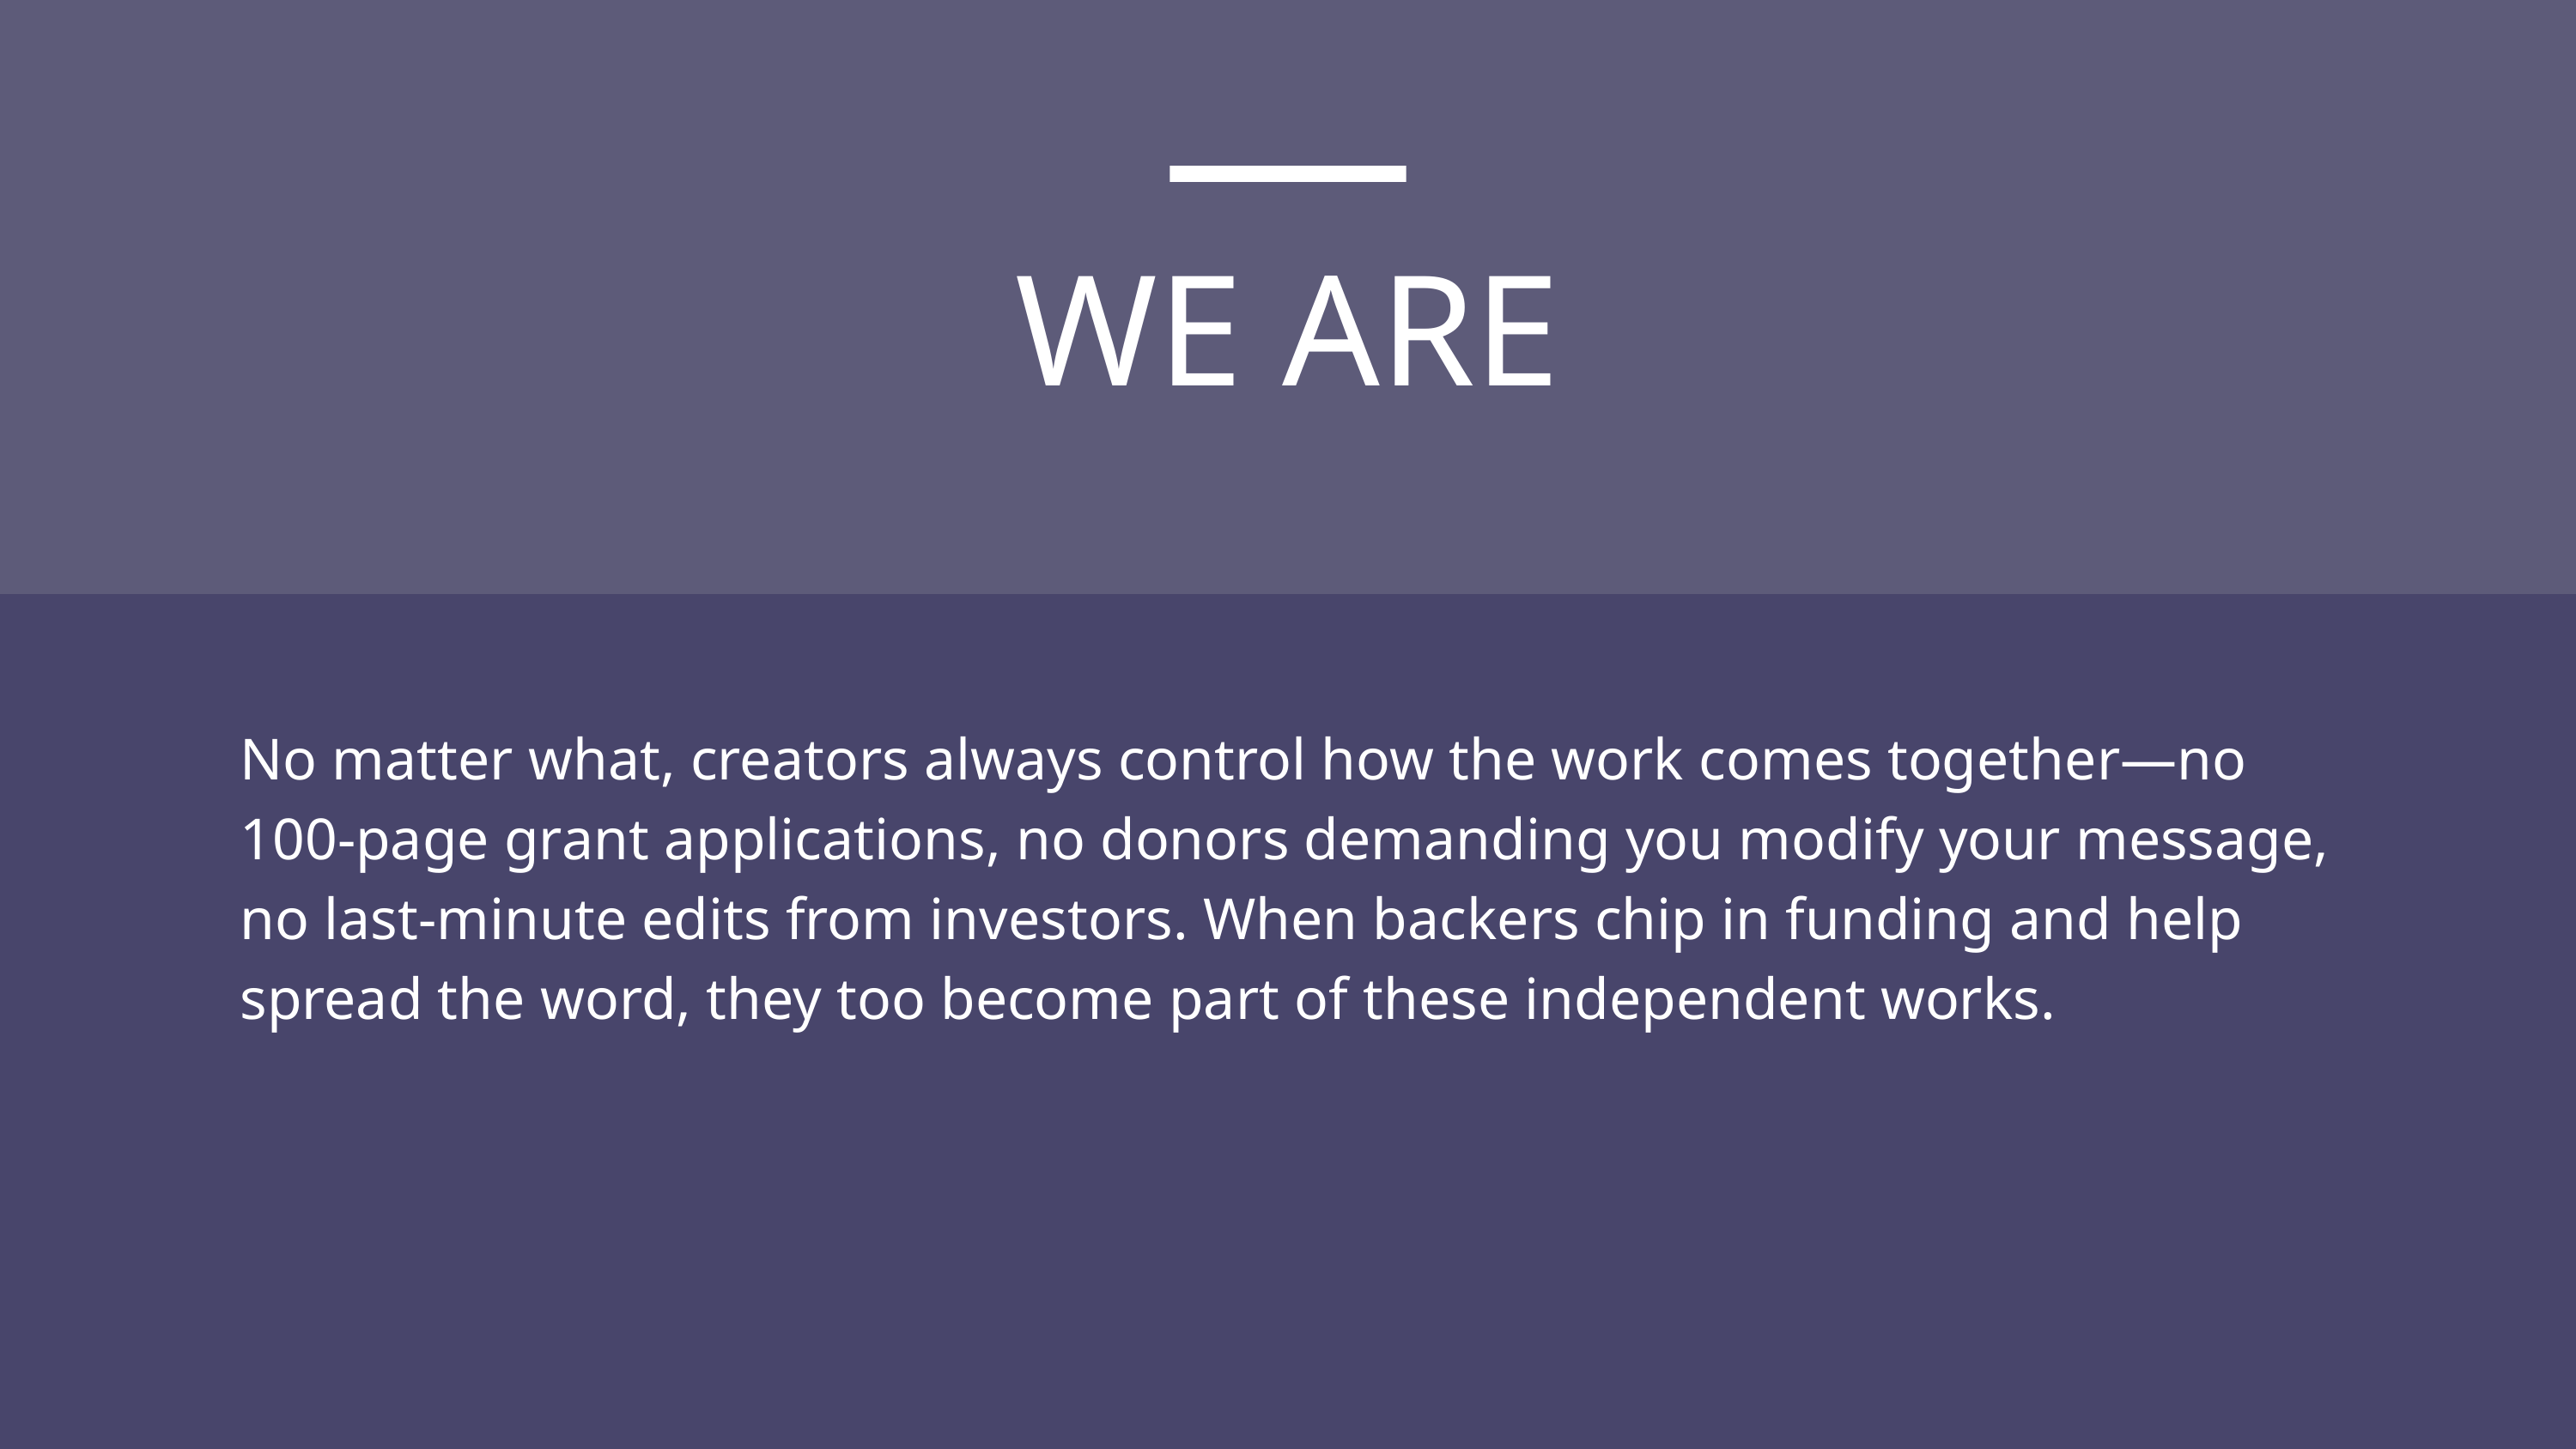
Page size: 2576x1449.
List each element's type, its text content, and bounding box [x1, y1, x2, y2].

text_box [0, 0, 2576, 595]
text_box No matter what, creators always control how the work comes together—no 100-page grant applications, no donors demanding you modify your message, no last-minute edits from investors. When backers chip in funding and help spread the word, they too become part of these independent works. [240, 712, 2336, 1031]
